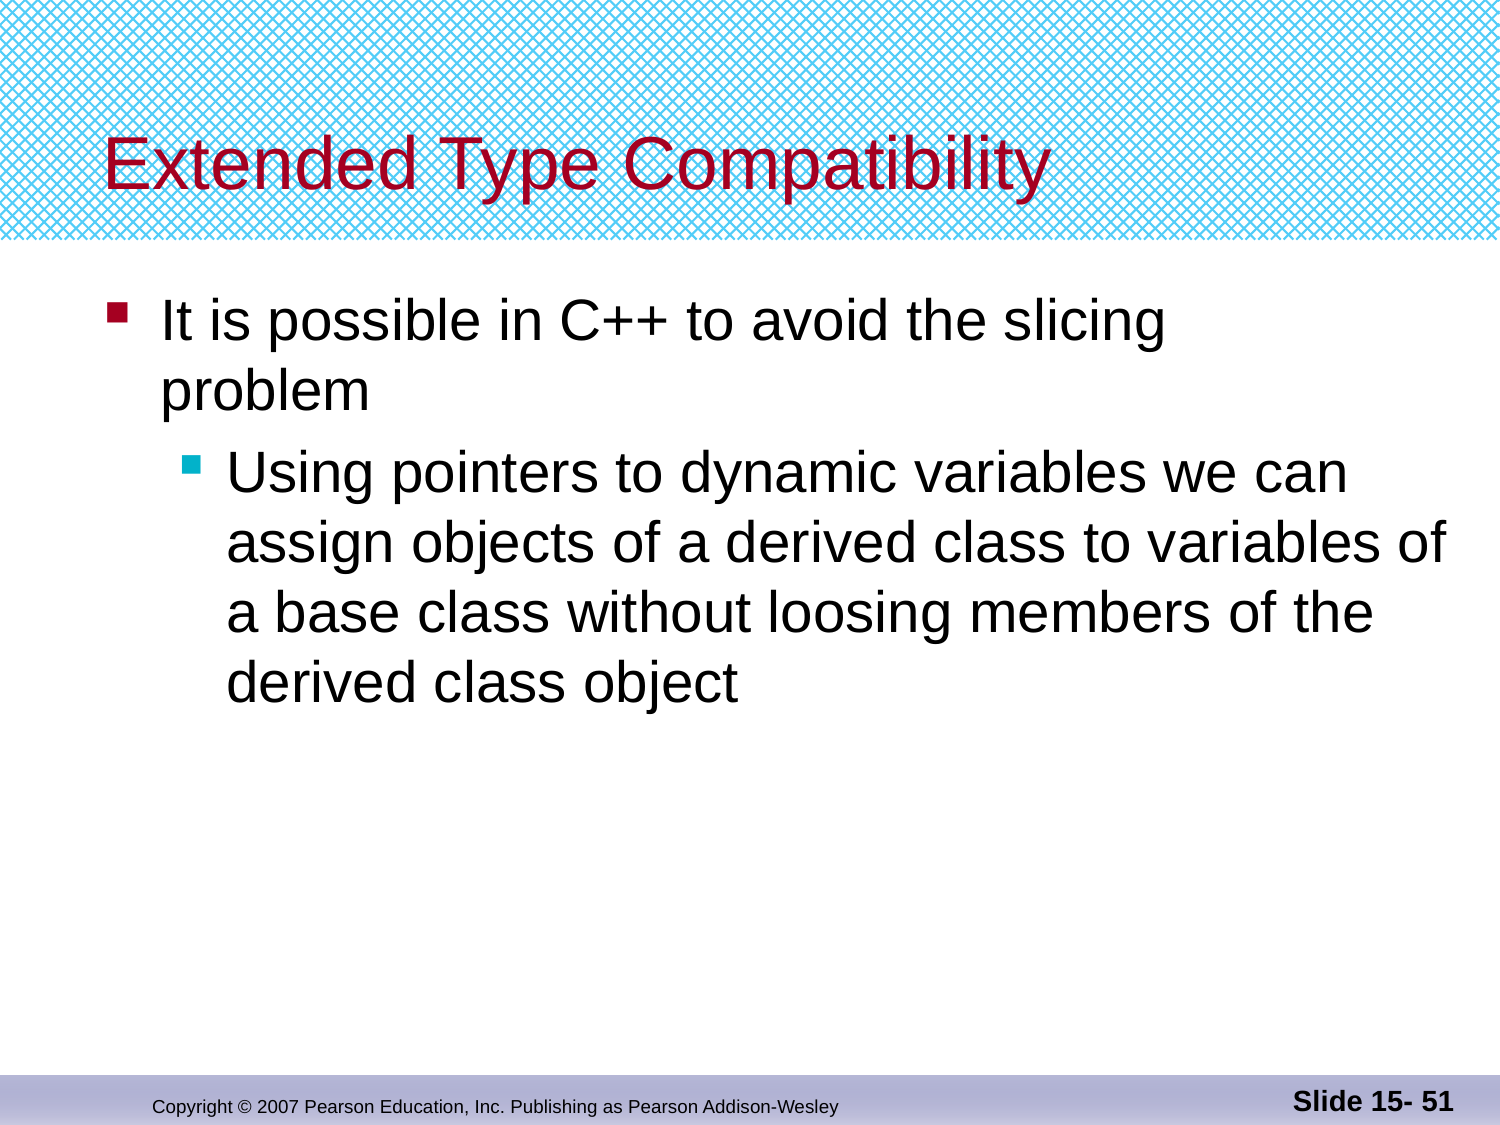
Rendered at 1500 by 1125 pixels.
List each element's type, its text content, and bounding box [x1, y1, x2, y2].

list It is possible in C++ to avoid the slicing problem Using pointers to dynamic variables we can assign objects of a derived class to variables of a base class without loosing members of the derived class object [89, 275, 1450, 1025]
slide_number Slide 15- 51 [1156, 1050, 1469, 1125]
title Extended Type Compatibility [87, 49, 1450, 213]
